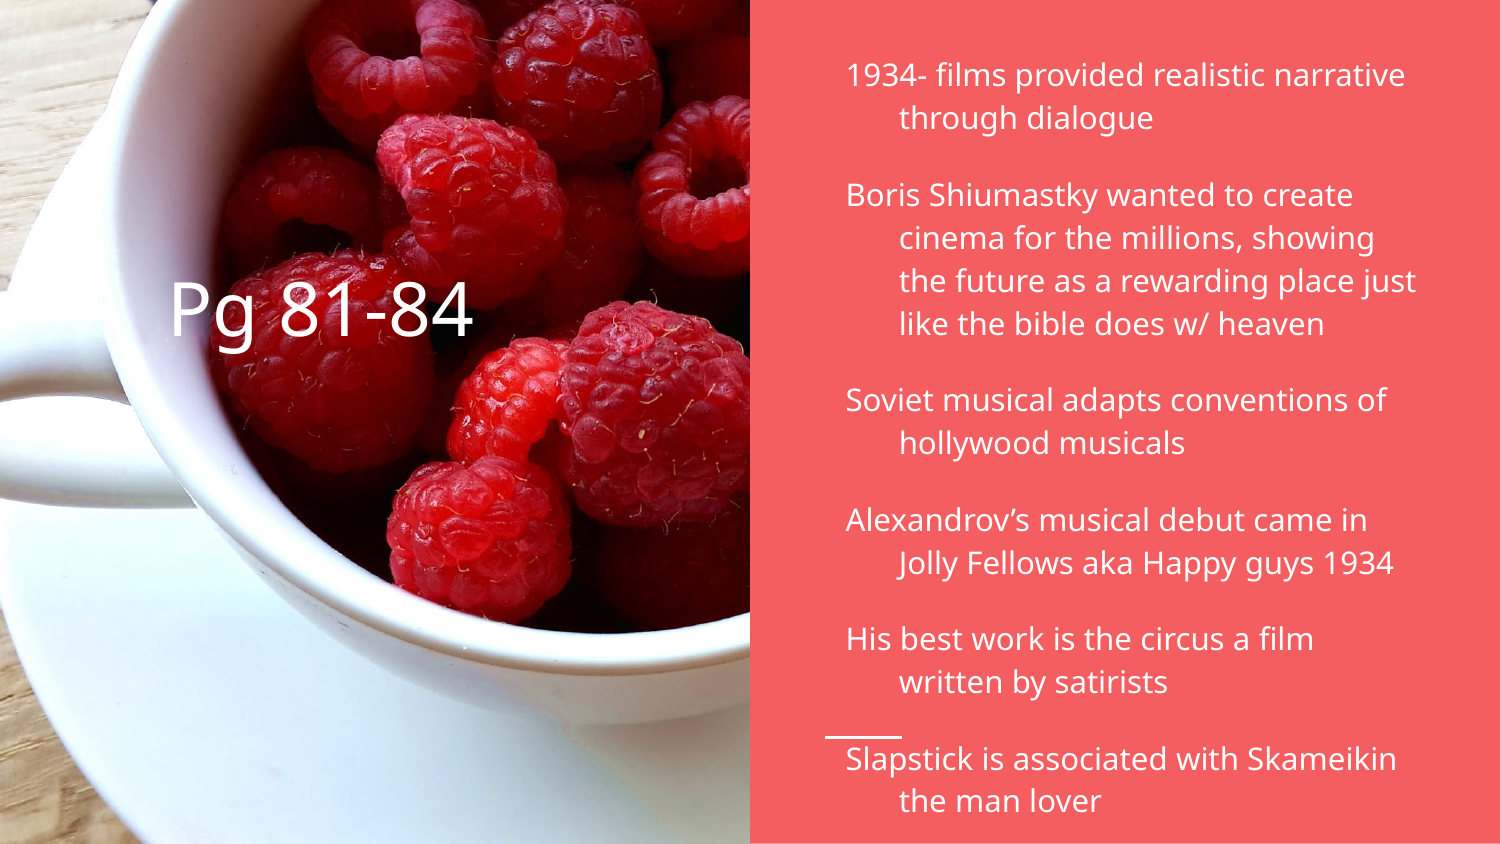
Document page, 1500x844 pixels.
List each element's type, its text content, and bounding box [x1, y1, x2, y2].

text_box [754, 376, 1138, 468]
picture [0, 0, 751, 844]
list 1934- films provided realistic narrative through dialogue Boris Shiumastky wanted to create cinema for the millions, showing the future as a rewarding place just like the bible does w/ heaven Soviet musical adapts conventions of hollywood musicals Alexandrov’s musical debut came in Jolly Fellows aka Happy guys 1934 His best work is the circus a film written by satirists Slapstick is associated with Skameikin the man lover Love intrigue unfolds throughout the story [808, 34, 1439, 772]
